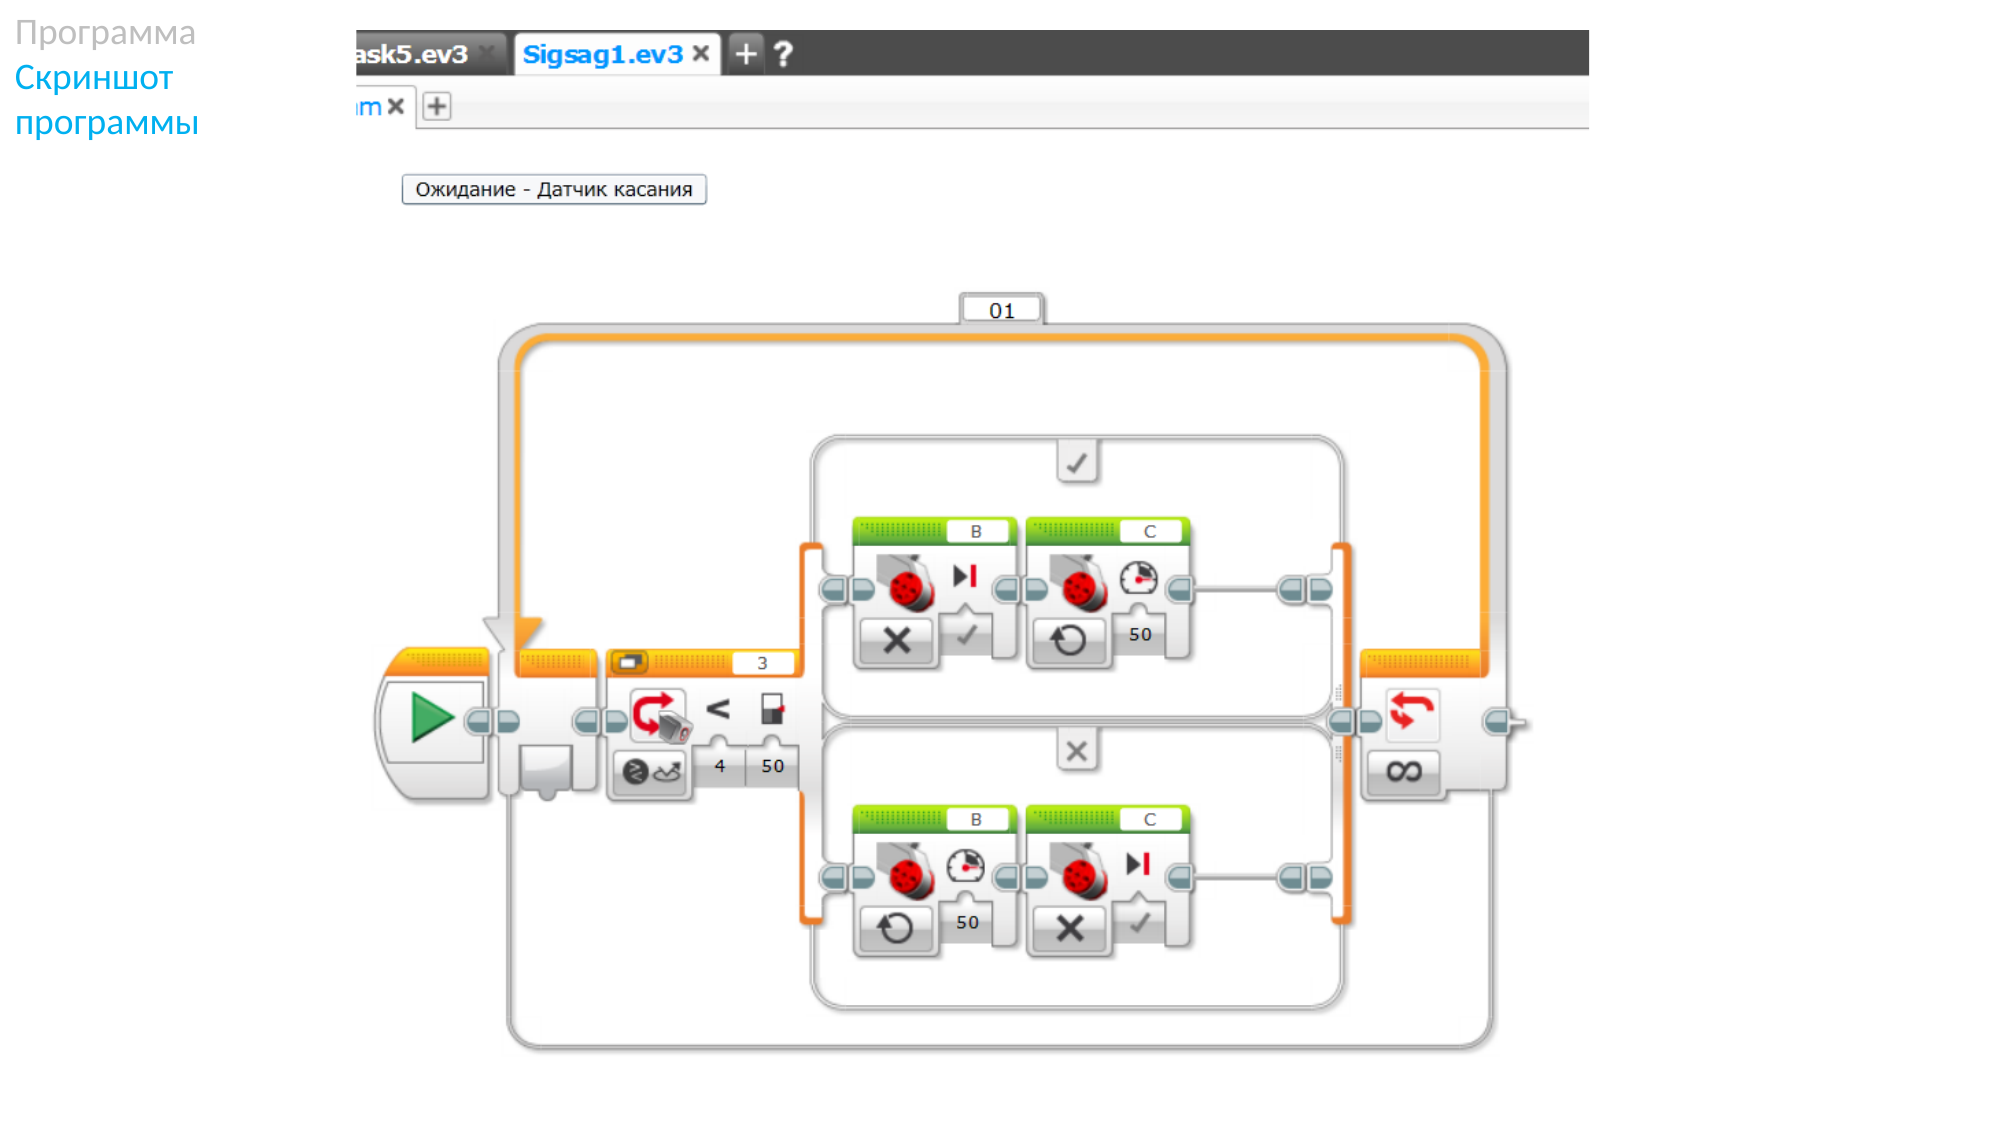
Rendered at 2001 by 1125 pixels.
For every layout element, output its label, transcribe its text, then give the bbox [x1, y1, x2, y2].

text_box Программа Скриншот программы [0, 0, 218, 150]
picture [356, 30, 1590, 1101]
